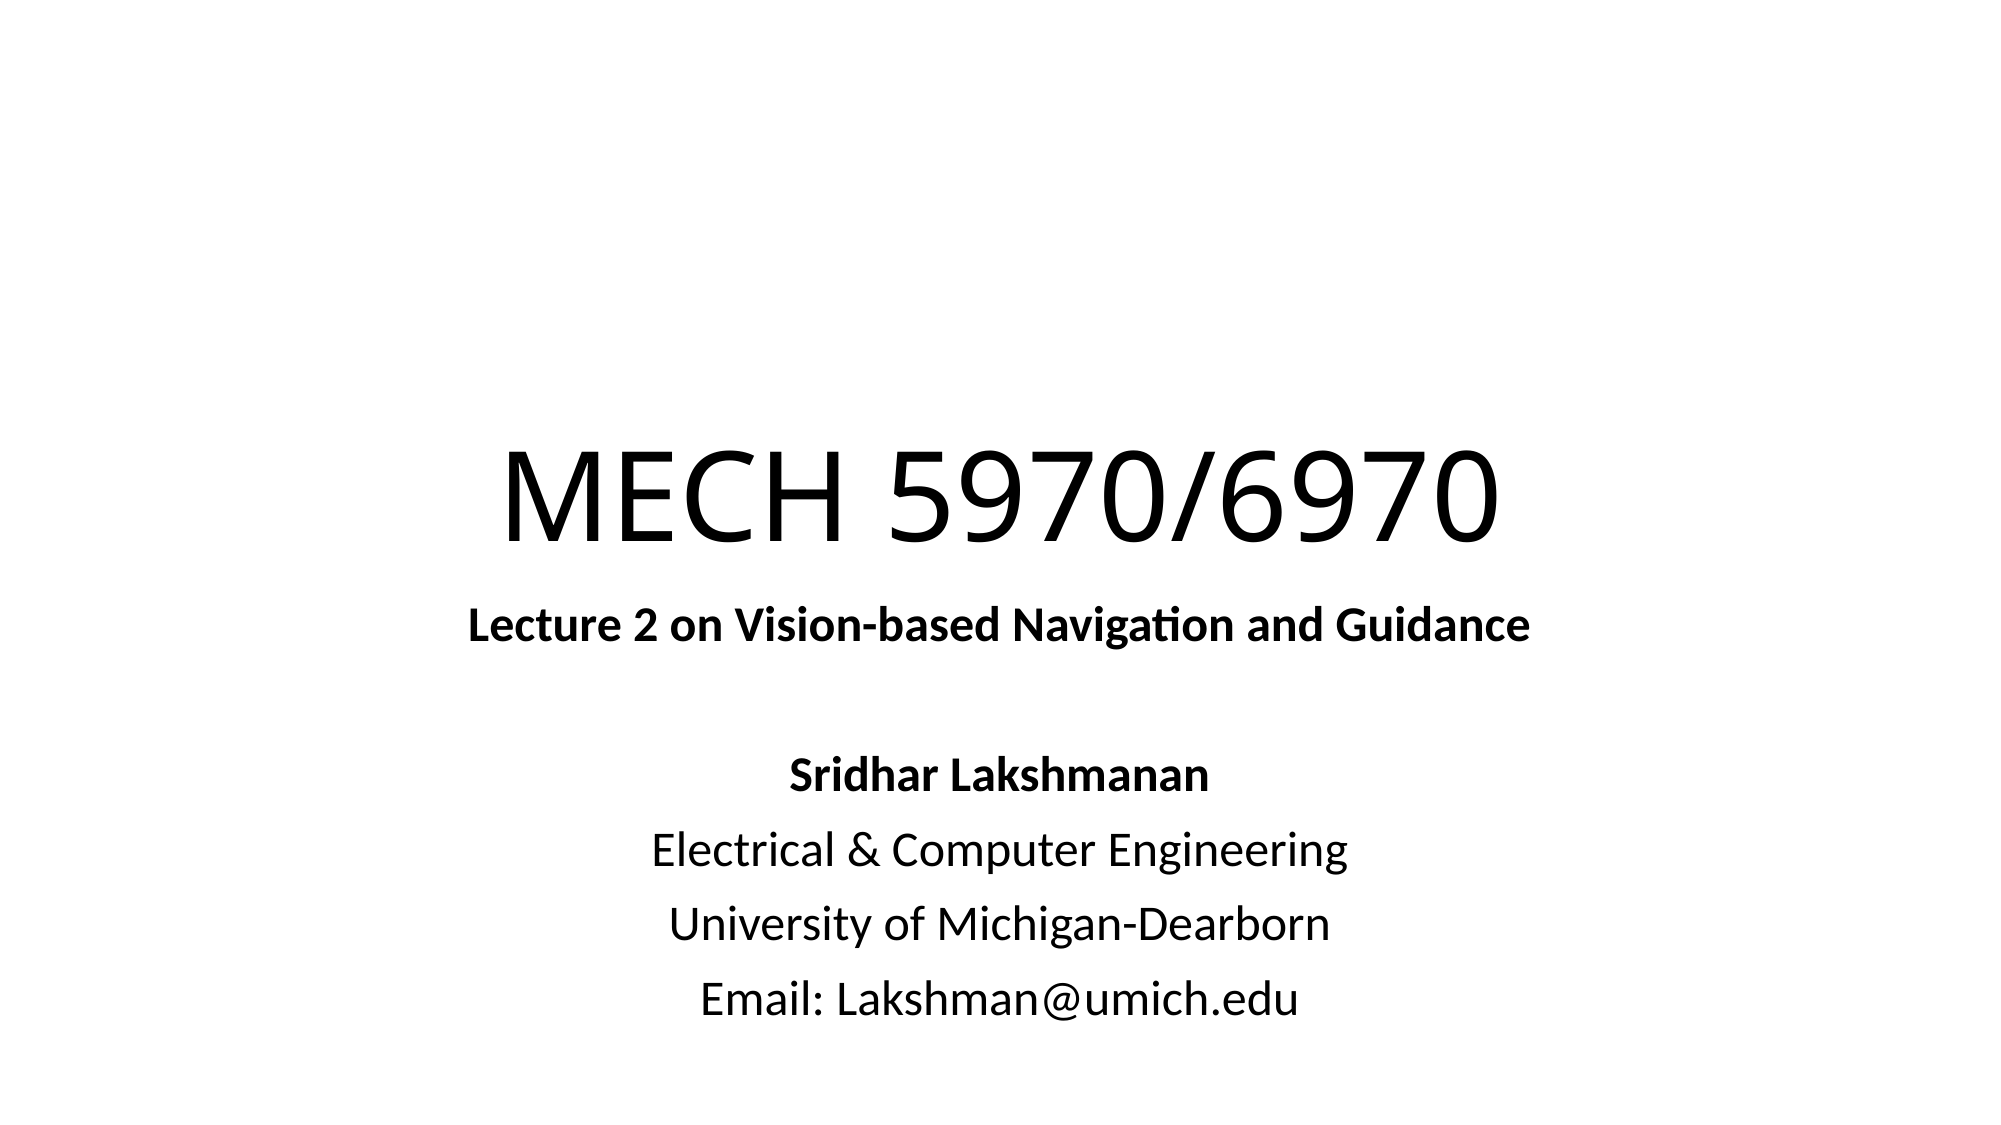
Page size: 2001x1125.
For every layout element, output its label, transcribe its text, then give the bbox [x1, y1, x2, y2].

title MECH 5970/6970 [249, 184, 1750, 576]
subtitle Lecture 2 on Vision-based Navigation and Guidance Sridhar Lakshmanan Electrical & Computer Engineering University of Michigan-Dearborn Email: Lakshman@umich.edu [249, 590, 1750, 1114]
